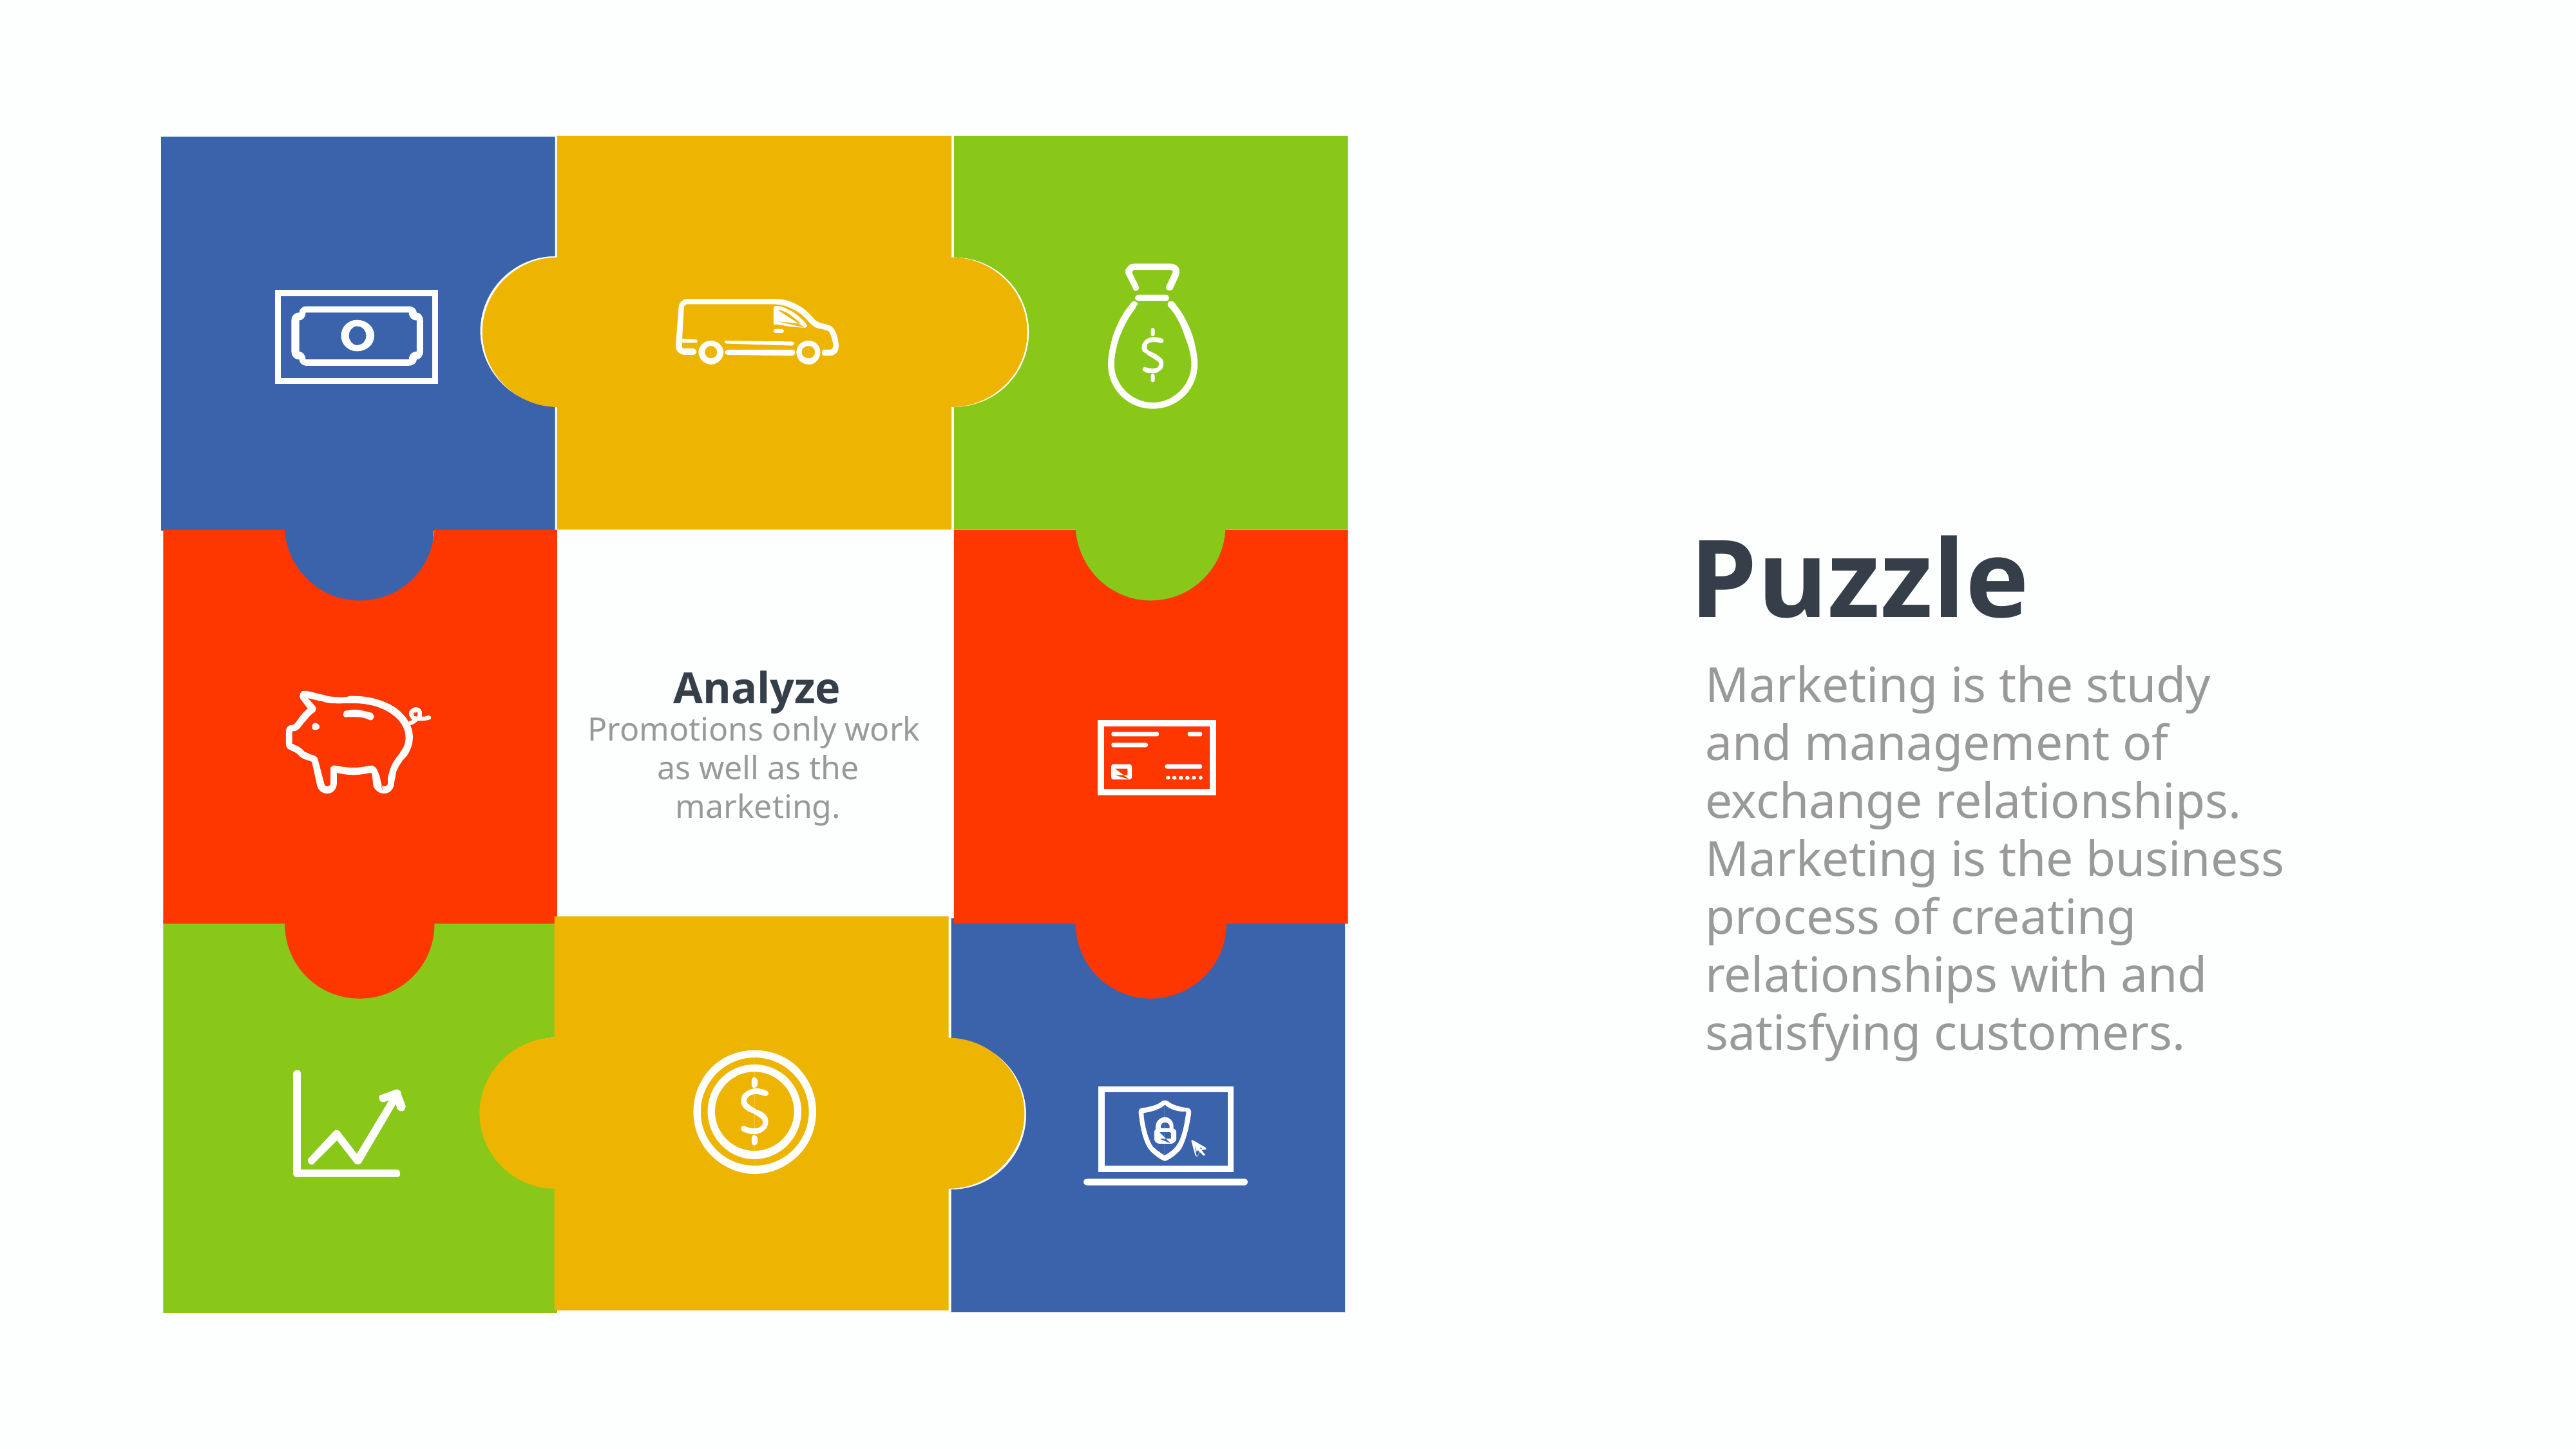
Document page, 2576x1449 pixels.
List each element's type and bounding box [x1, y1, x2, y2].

text_box [403, 707, 432, 727]
text_box [278, 292, 435, 381]
text_box [379, 1089, 401, 1103]
text_box [1083, 1089, 1248, 1186]
text_box [1141, 337, 1164, 374]
text_box [751, 1077, 758, 1088]
text_box [293, 1070, 301, 1171]
text_box [1692, 505, 2319, 1010]
text_box [1150, 328, 1155, 337]
text_box [307, 1099, 396, 1165]
text_box [163, 924, 557, 1313]
text_box [953, 135, 1348, 530]
text_box [1125, 263, 1179, 291]
text_box [693, 1050, 816, 1174]
text_box [741, 1088, 769, 1135]
text_box [707, 1064, 801, 1159]
text_box [479, 916, 1025, 1311]
text_box [698, 340, 723, 365]
text_box [563, 656, 953, 792]
text_box [293, 1170, 401, 1177]
text_box [751, 1135, 758, 1146]
text_box [285, 531, 434, 600]
text_box [285, 690, 413, 794]
text_box [724, 350, 796, 356]
text_box [1101, 723, 1213, 793]
text_box [312, 723, 320, 730]
text_box [953, 529, 1348, 999]
text_box [394, 1093, 406, 1112]
text_box [951, 918, 1346, 1312]
text_box [1134, 294, 1169, 301]
text_box [343, 710, 374, 721]
text_box [1150, 374, 1155, 383]
text_box [482, 135, 1027, 530]
text_box [724, 340, 794, 346]
text_box [796, 340, 821, 365]
text_box [1076, 530, 1225, 600]
text_box [675, 299, 839, 356]
text_box [773, 328, 785, 333]
text_box [163, 529, 557, 999]
text_box [1108, 301, 1198, 409]
text_box [773, 306, 807, 328]
text_box [161, 137, 555, 531]
text_box [678, 338, 698, 343]
